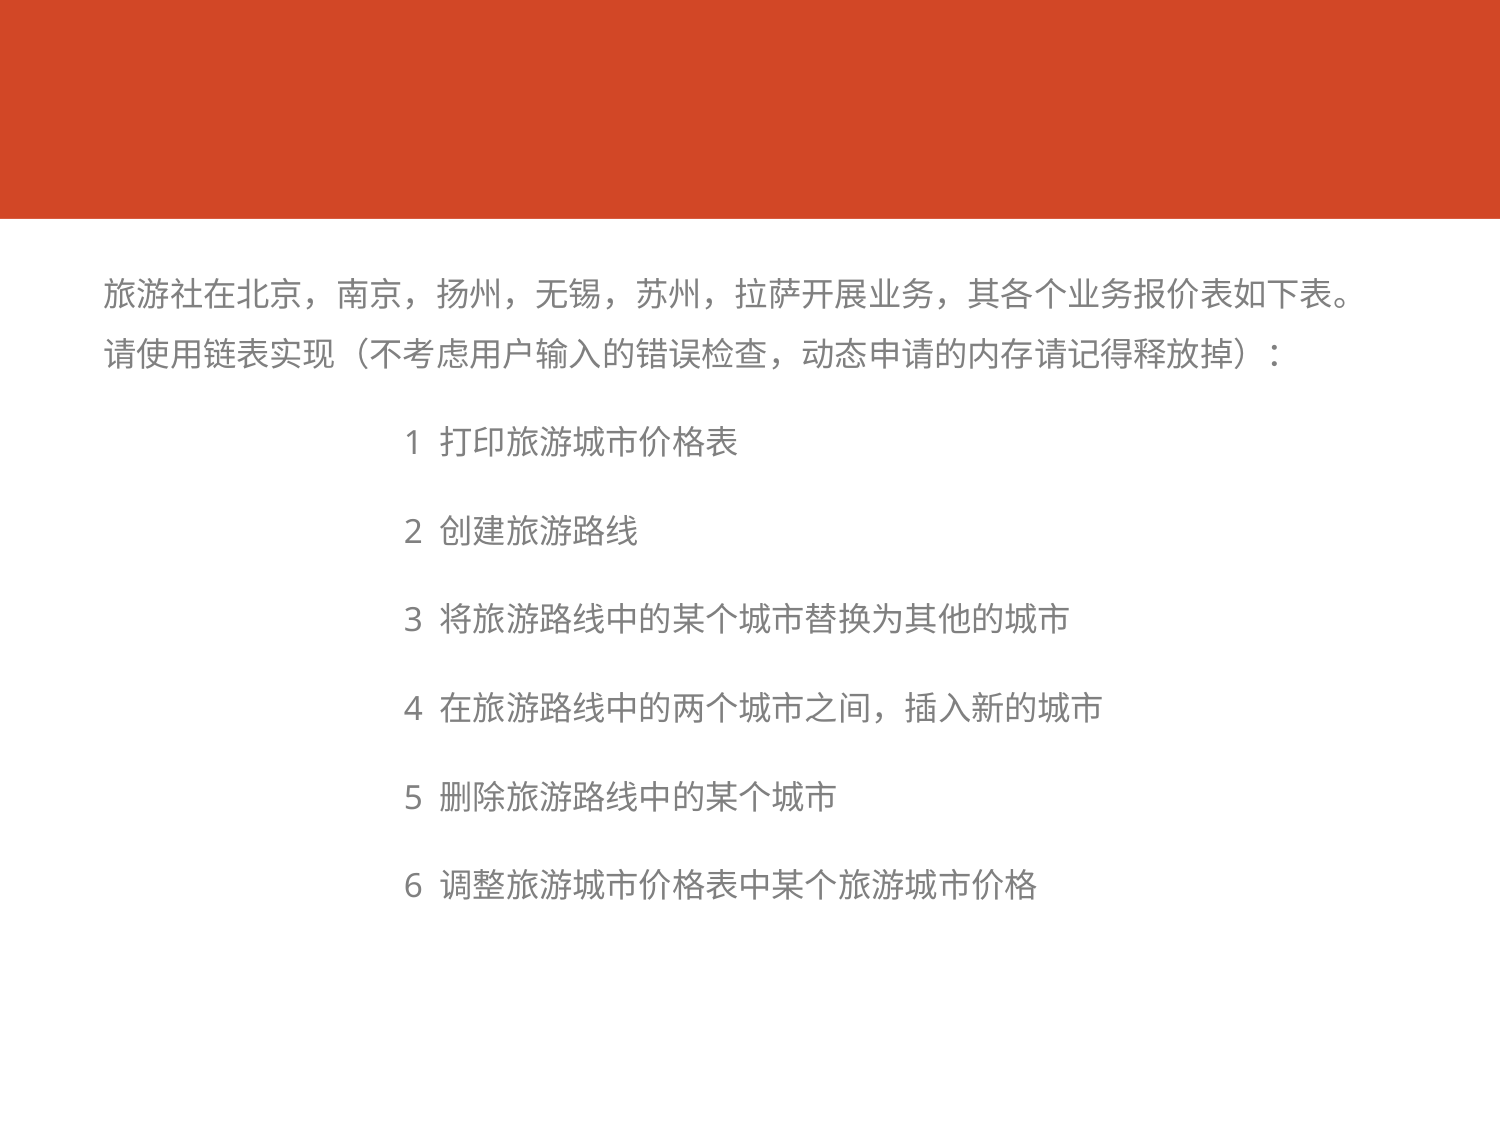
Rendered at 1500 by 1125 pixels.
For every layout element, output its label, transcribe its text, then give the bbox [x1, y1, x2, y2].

list 旅游社在北京，南京，扬州，无锡，苏州，拉萨开展业务，其各个业务报价表如下表。请使用链表实现（不考虑用户输入的错误检查，动态申请的内存请记得释放掉）： 1 打印旅游城市价格表 2 创建旅游路线 3 将旅游路线中的某个城市替换为其他的城市 4 在旅游路线中的两个城市之间，插入新的城市 5 删除旅游路线中的某个城市 6 调整旅游城市价格表中某个旅游城市价格 [88, 245, 1383, 1036]
